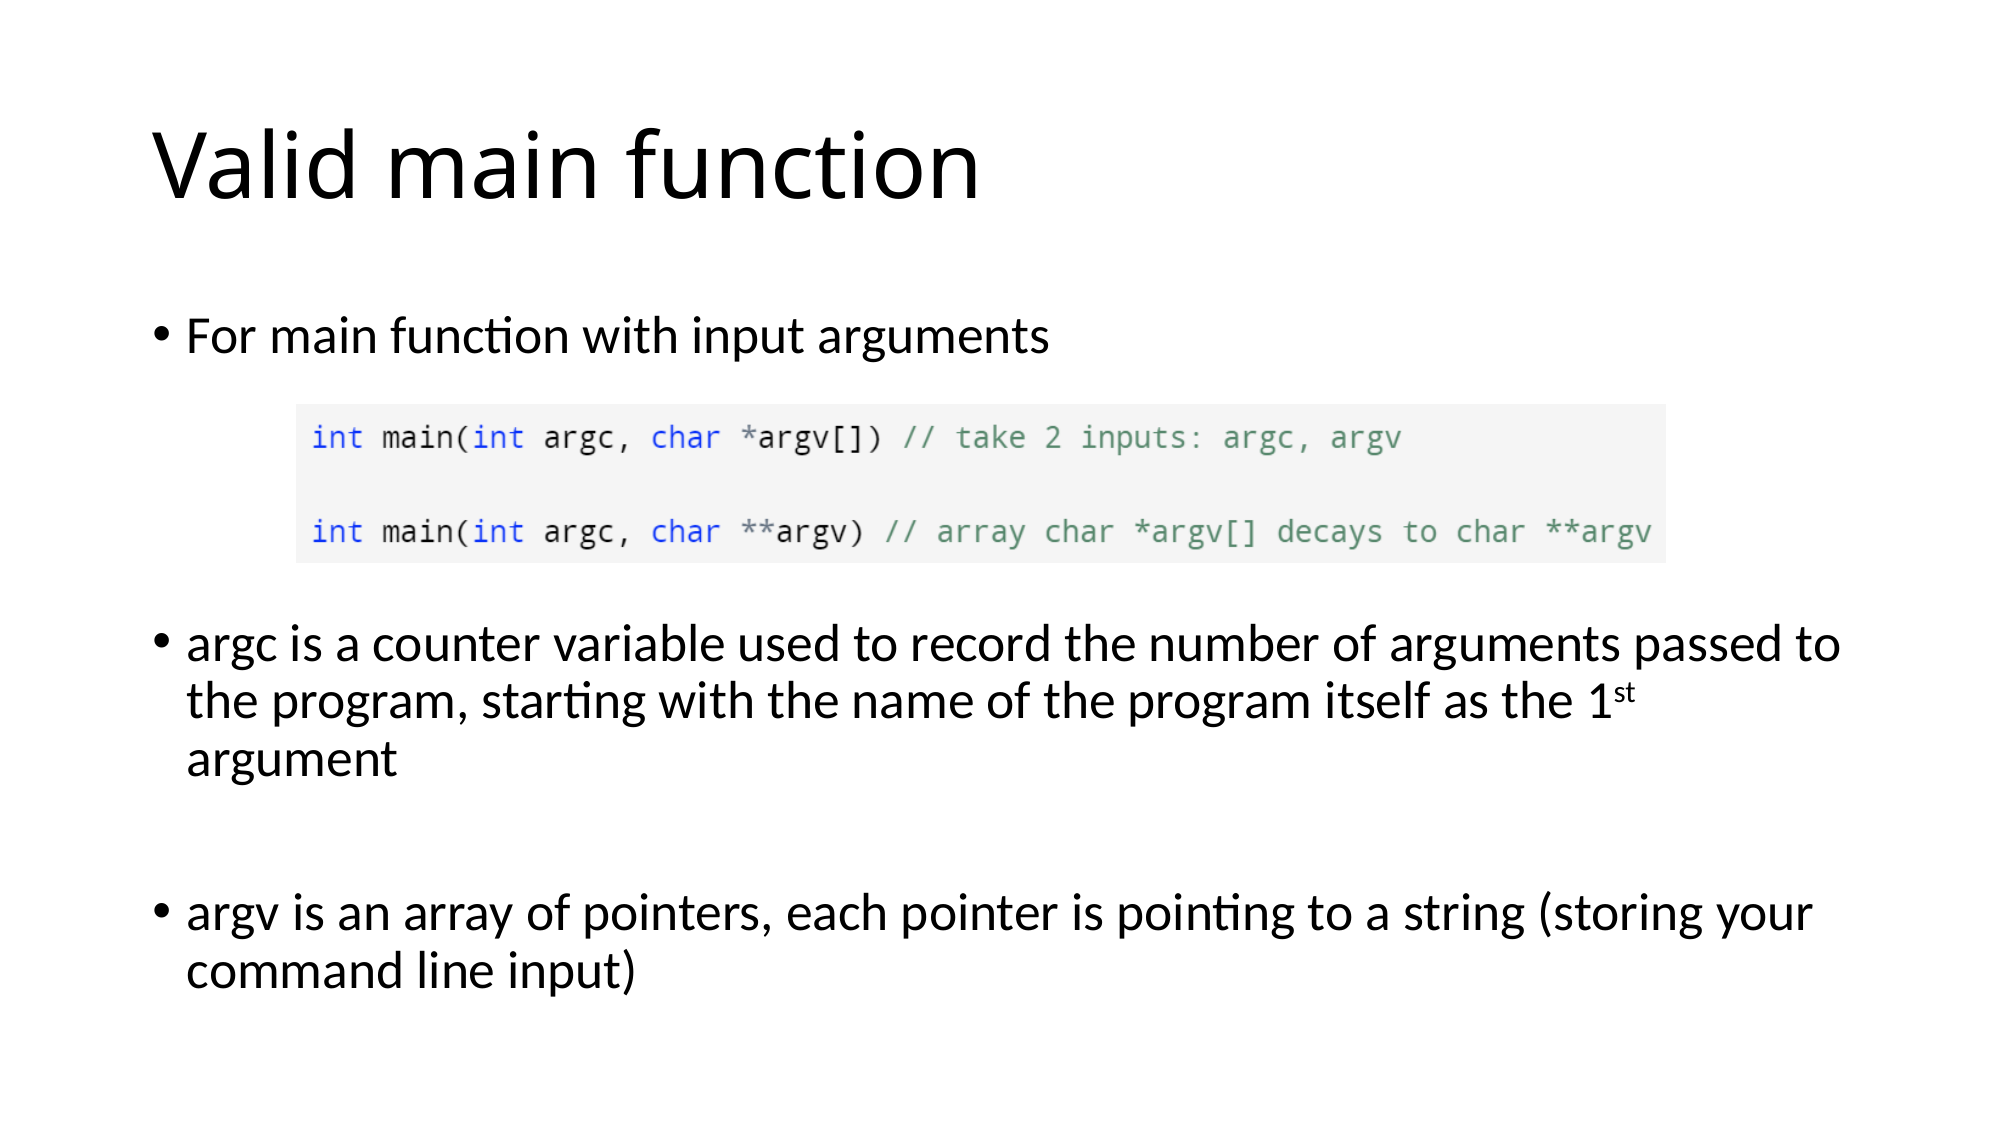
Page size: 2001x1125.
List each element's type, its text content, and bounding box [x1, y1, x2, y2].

picture [296, 404, 1666, 563]
list For main function with input arguments argc is a counter variable used to record the number of arguments passed to the program, starting with the name of the program itself as the 1st argument argv is an array of pointers, each pointer is pointing to a string (storing your command line input) [137, 299, 1863, 1014]
title Valid main function [137, 59, 1863, 278]
